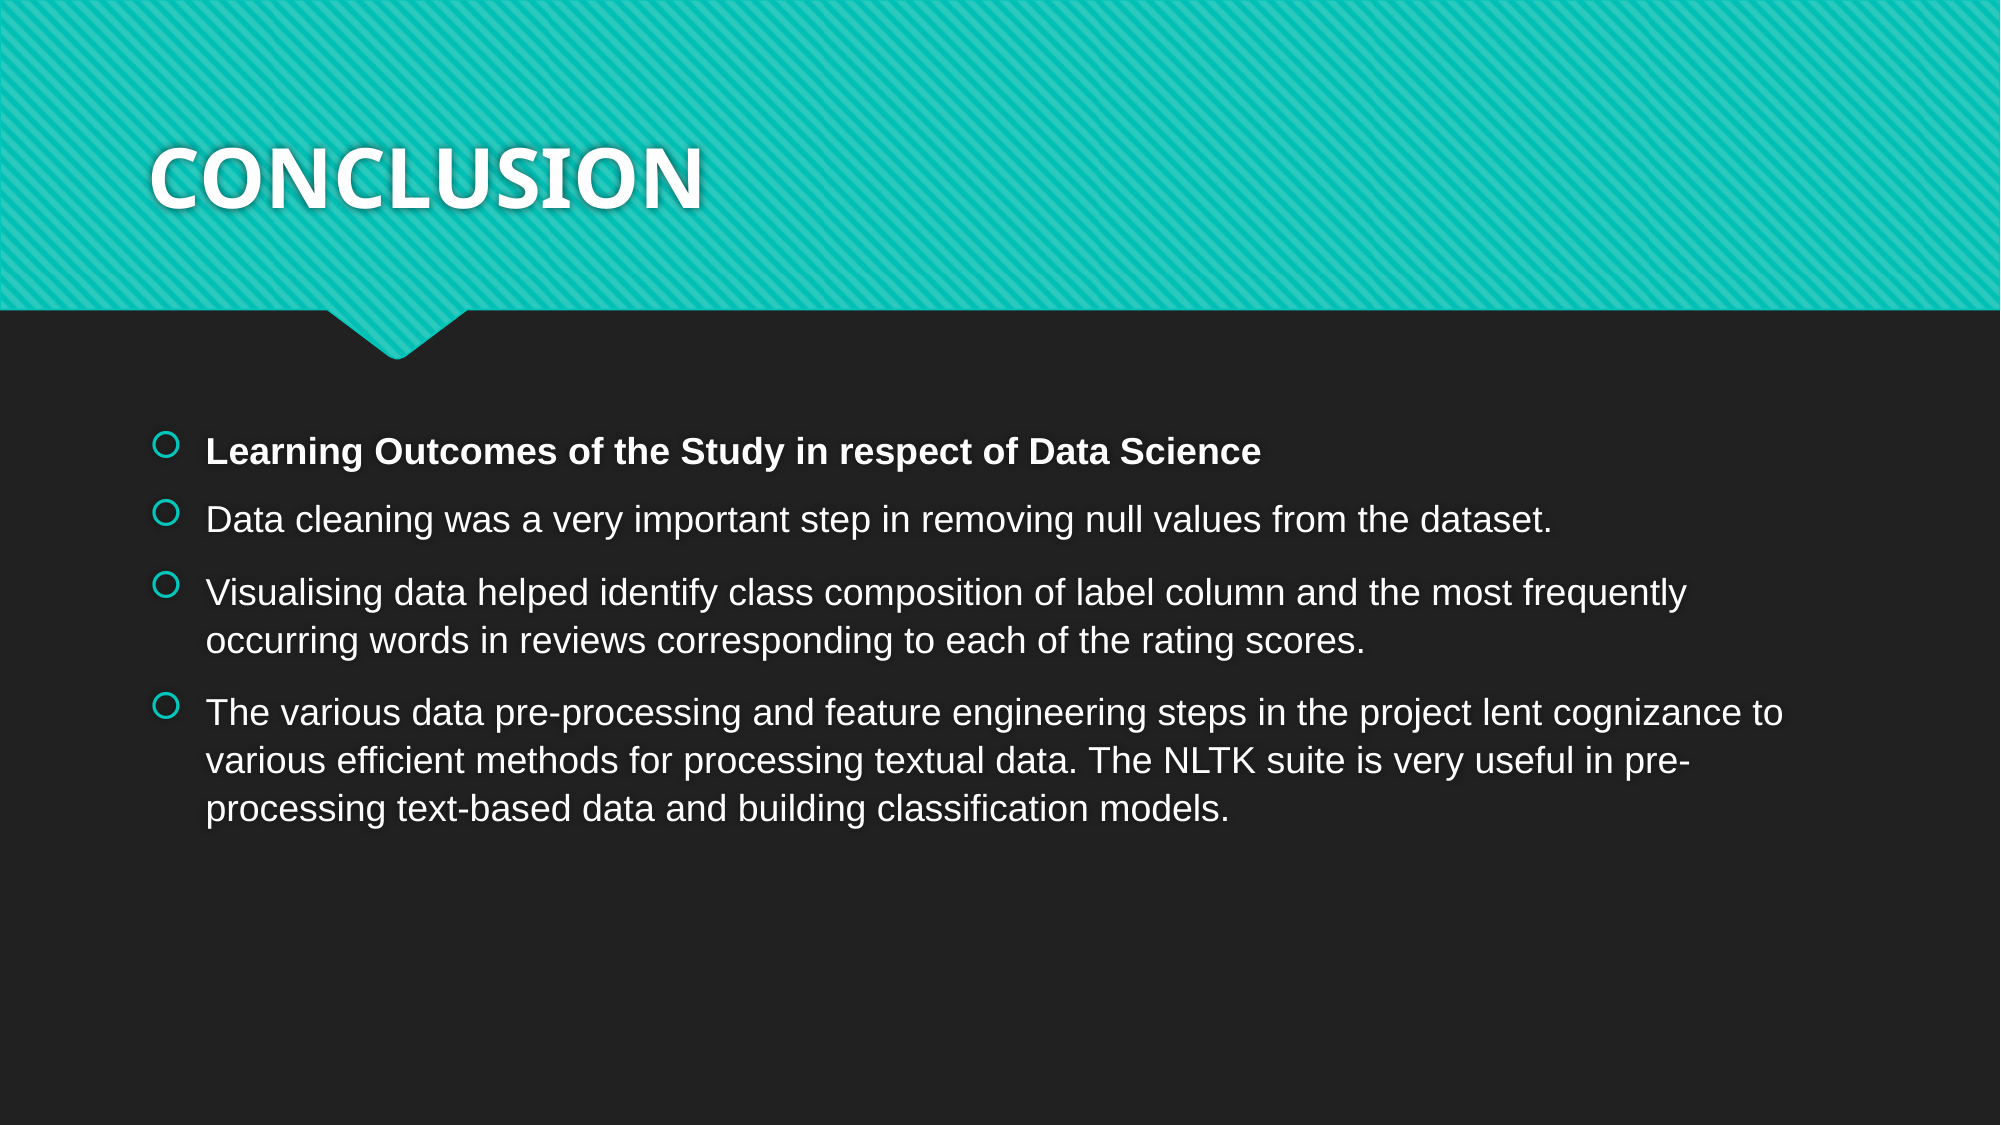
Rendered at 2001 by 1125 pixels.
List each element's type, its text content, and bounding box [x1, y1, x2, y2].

title CONCLUSION [132, 73, 1868, 233]
list Learning Outcomes of the Study in respect of Data Science Data cleaning was a very important step in removing null values from the dataset. Visualising data helped identify class composition of label column and the most frequently occurring words in reviews corresponding to each of the rating scores. The various data pre-processing and feature engineering steps in the project lent cognizance to various efficient methods for processing textual data. The NLTK suite is very useful in pre-processing text-based data and building classification models. [134, 364, 1866, 962]
